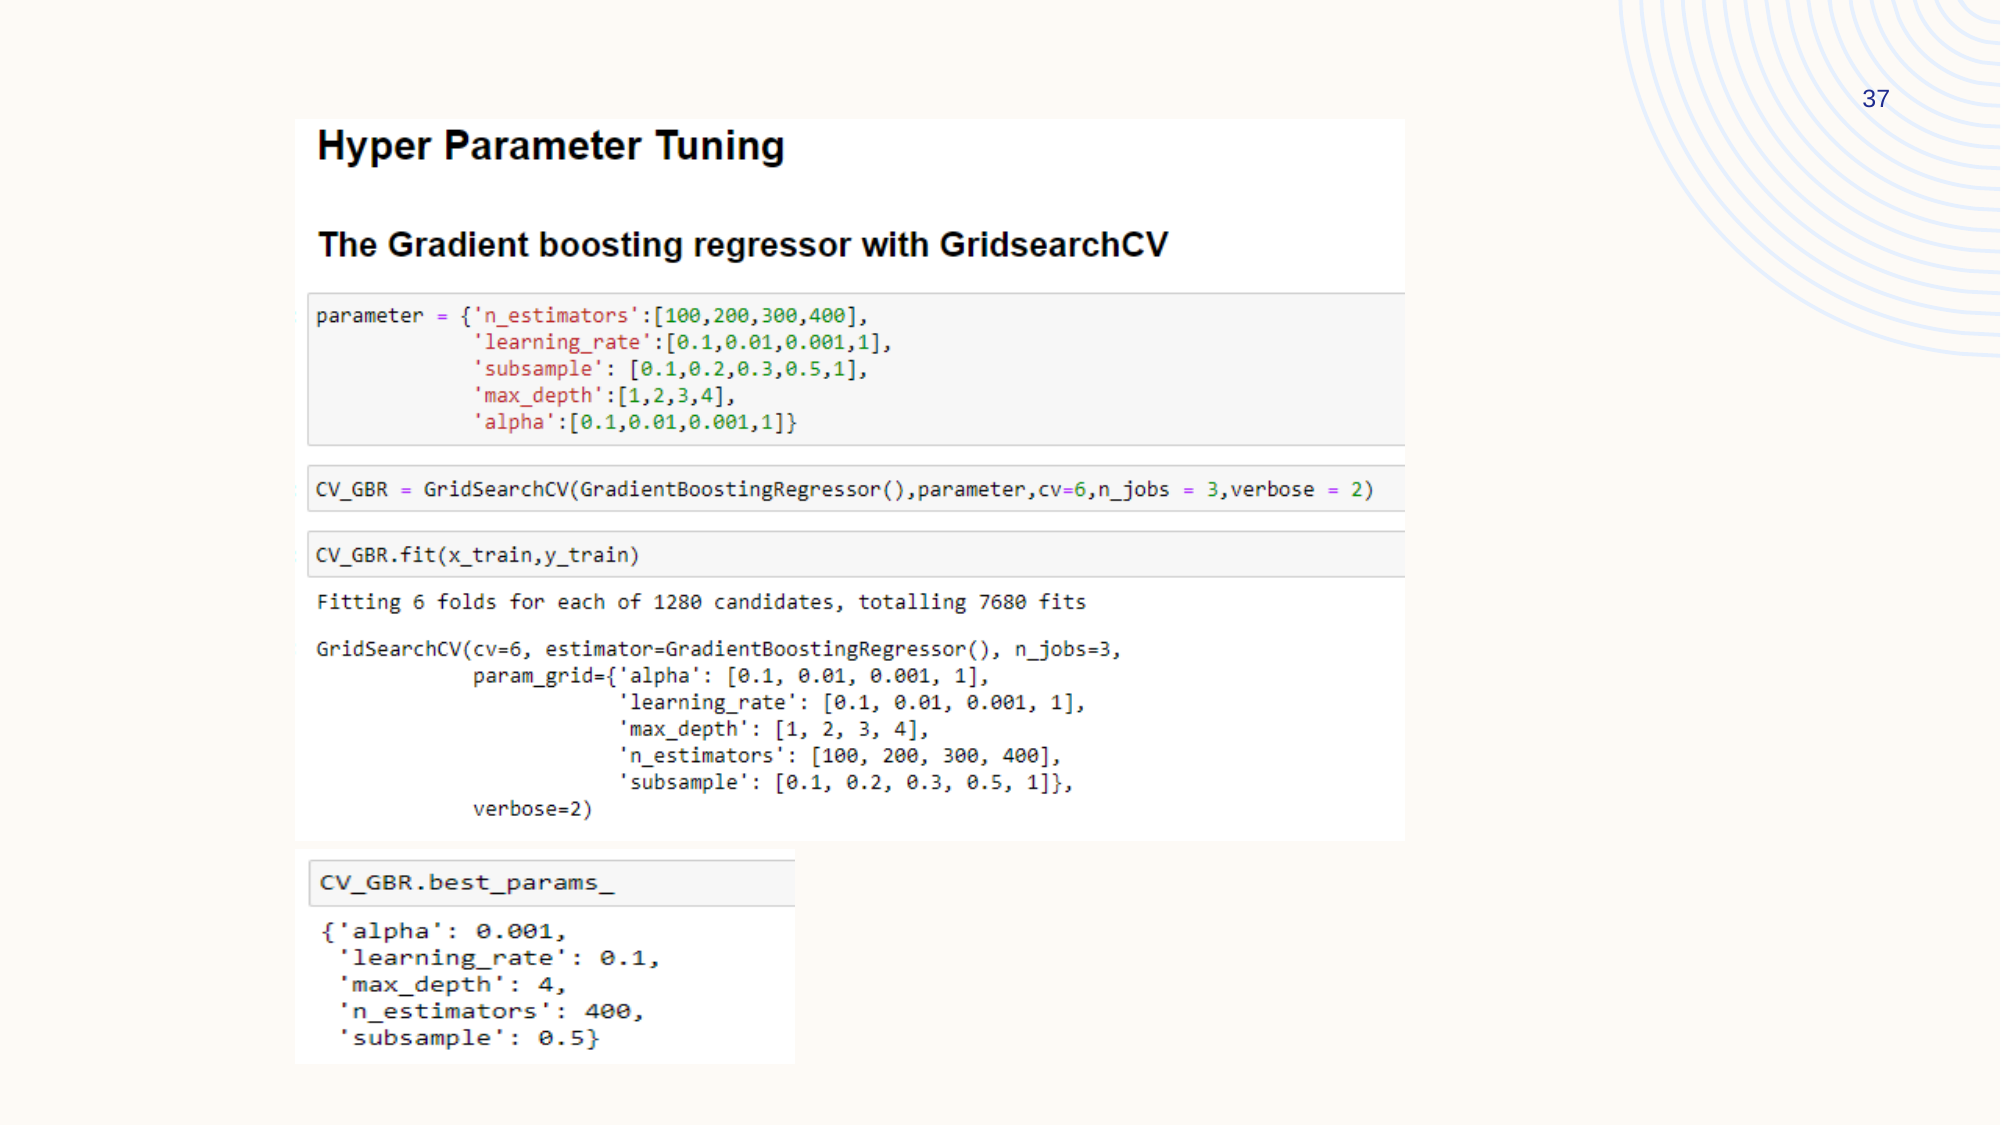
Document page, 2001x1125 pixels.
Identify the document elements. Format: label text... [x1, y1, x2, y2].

picture [295, 849, 795, 1064]
picture [295, 119, 1405, 841]
slide_number 37 [1795, 75, 1958, 120]
